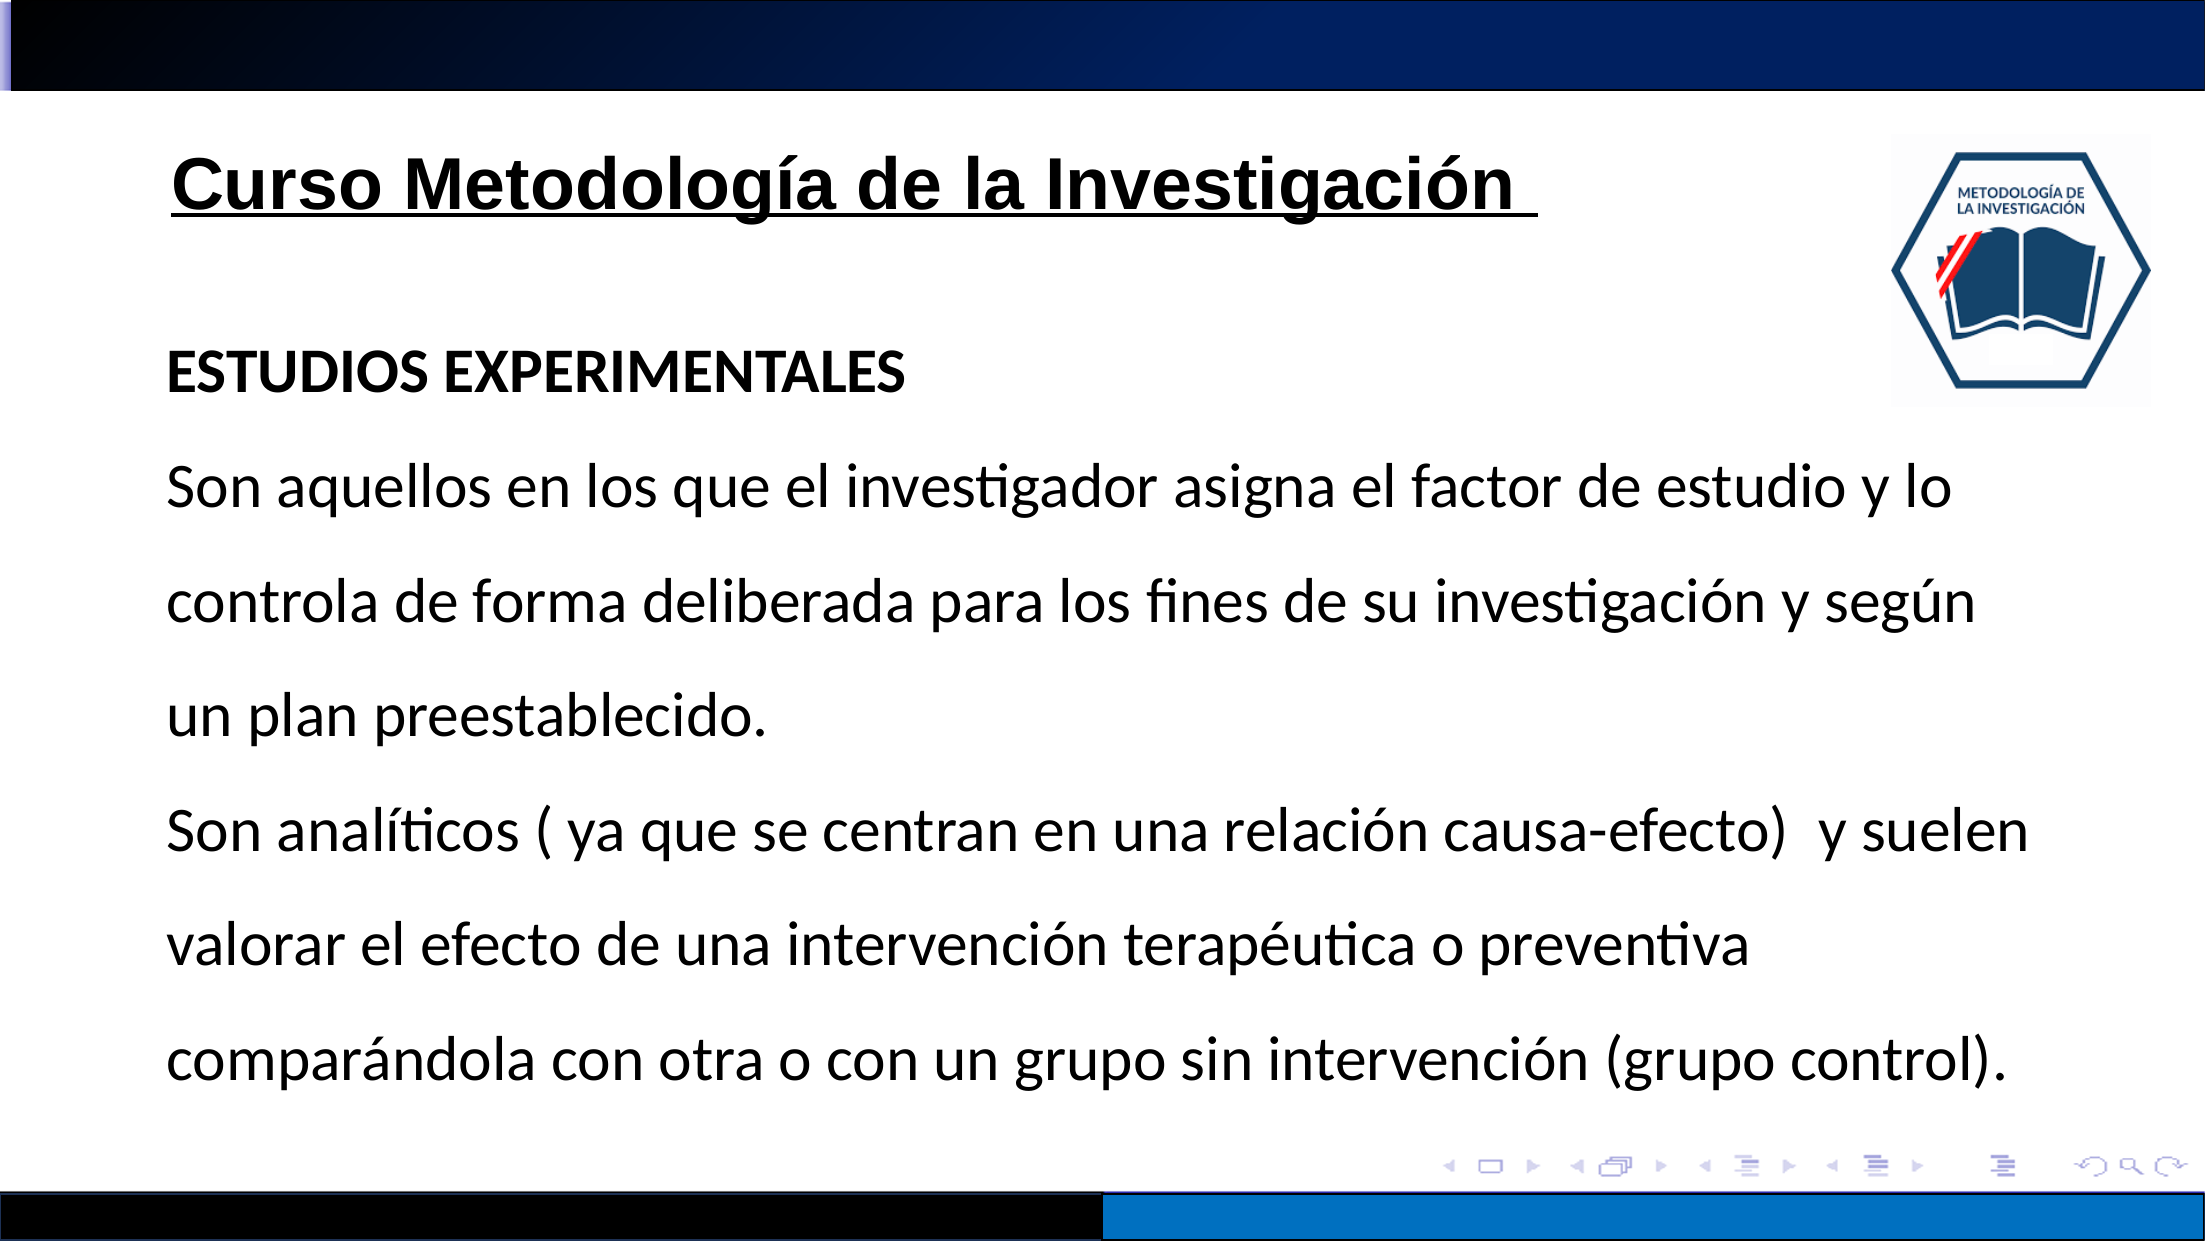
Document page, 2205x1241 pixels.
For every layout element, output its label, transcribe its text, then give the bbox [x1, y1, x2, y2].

picture [0, 0, 2205, 1193]
list ESTUDIOS EXPERIMENTALES Son aquellos en los que el investigador asigna el factor de estudio y lo controla de forma deliberada para los fines de su investigación y según un plan preestablecido. Son analíticos ( ya que se centran en una relación causa-efecto) y suelen valorar el efecto de una intervención terapéutica o preventiva comparándola con otra o con un grupo sin intervención (grupo control). [151, 330, 2054, 1117]
